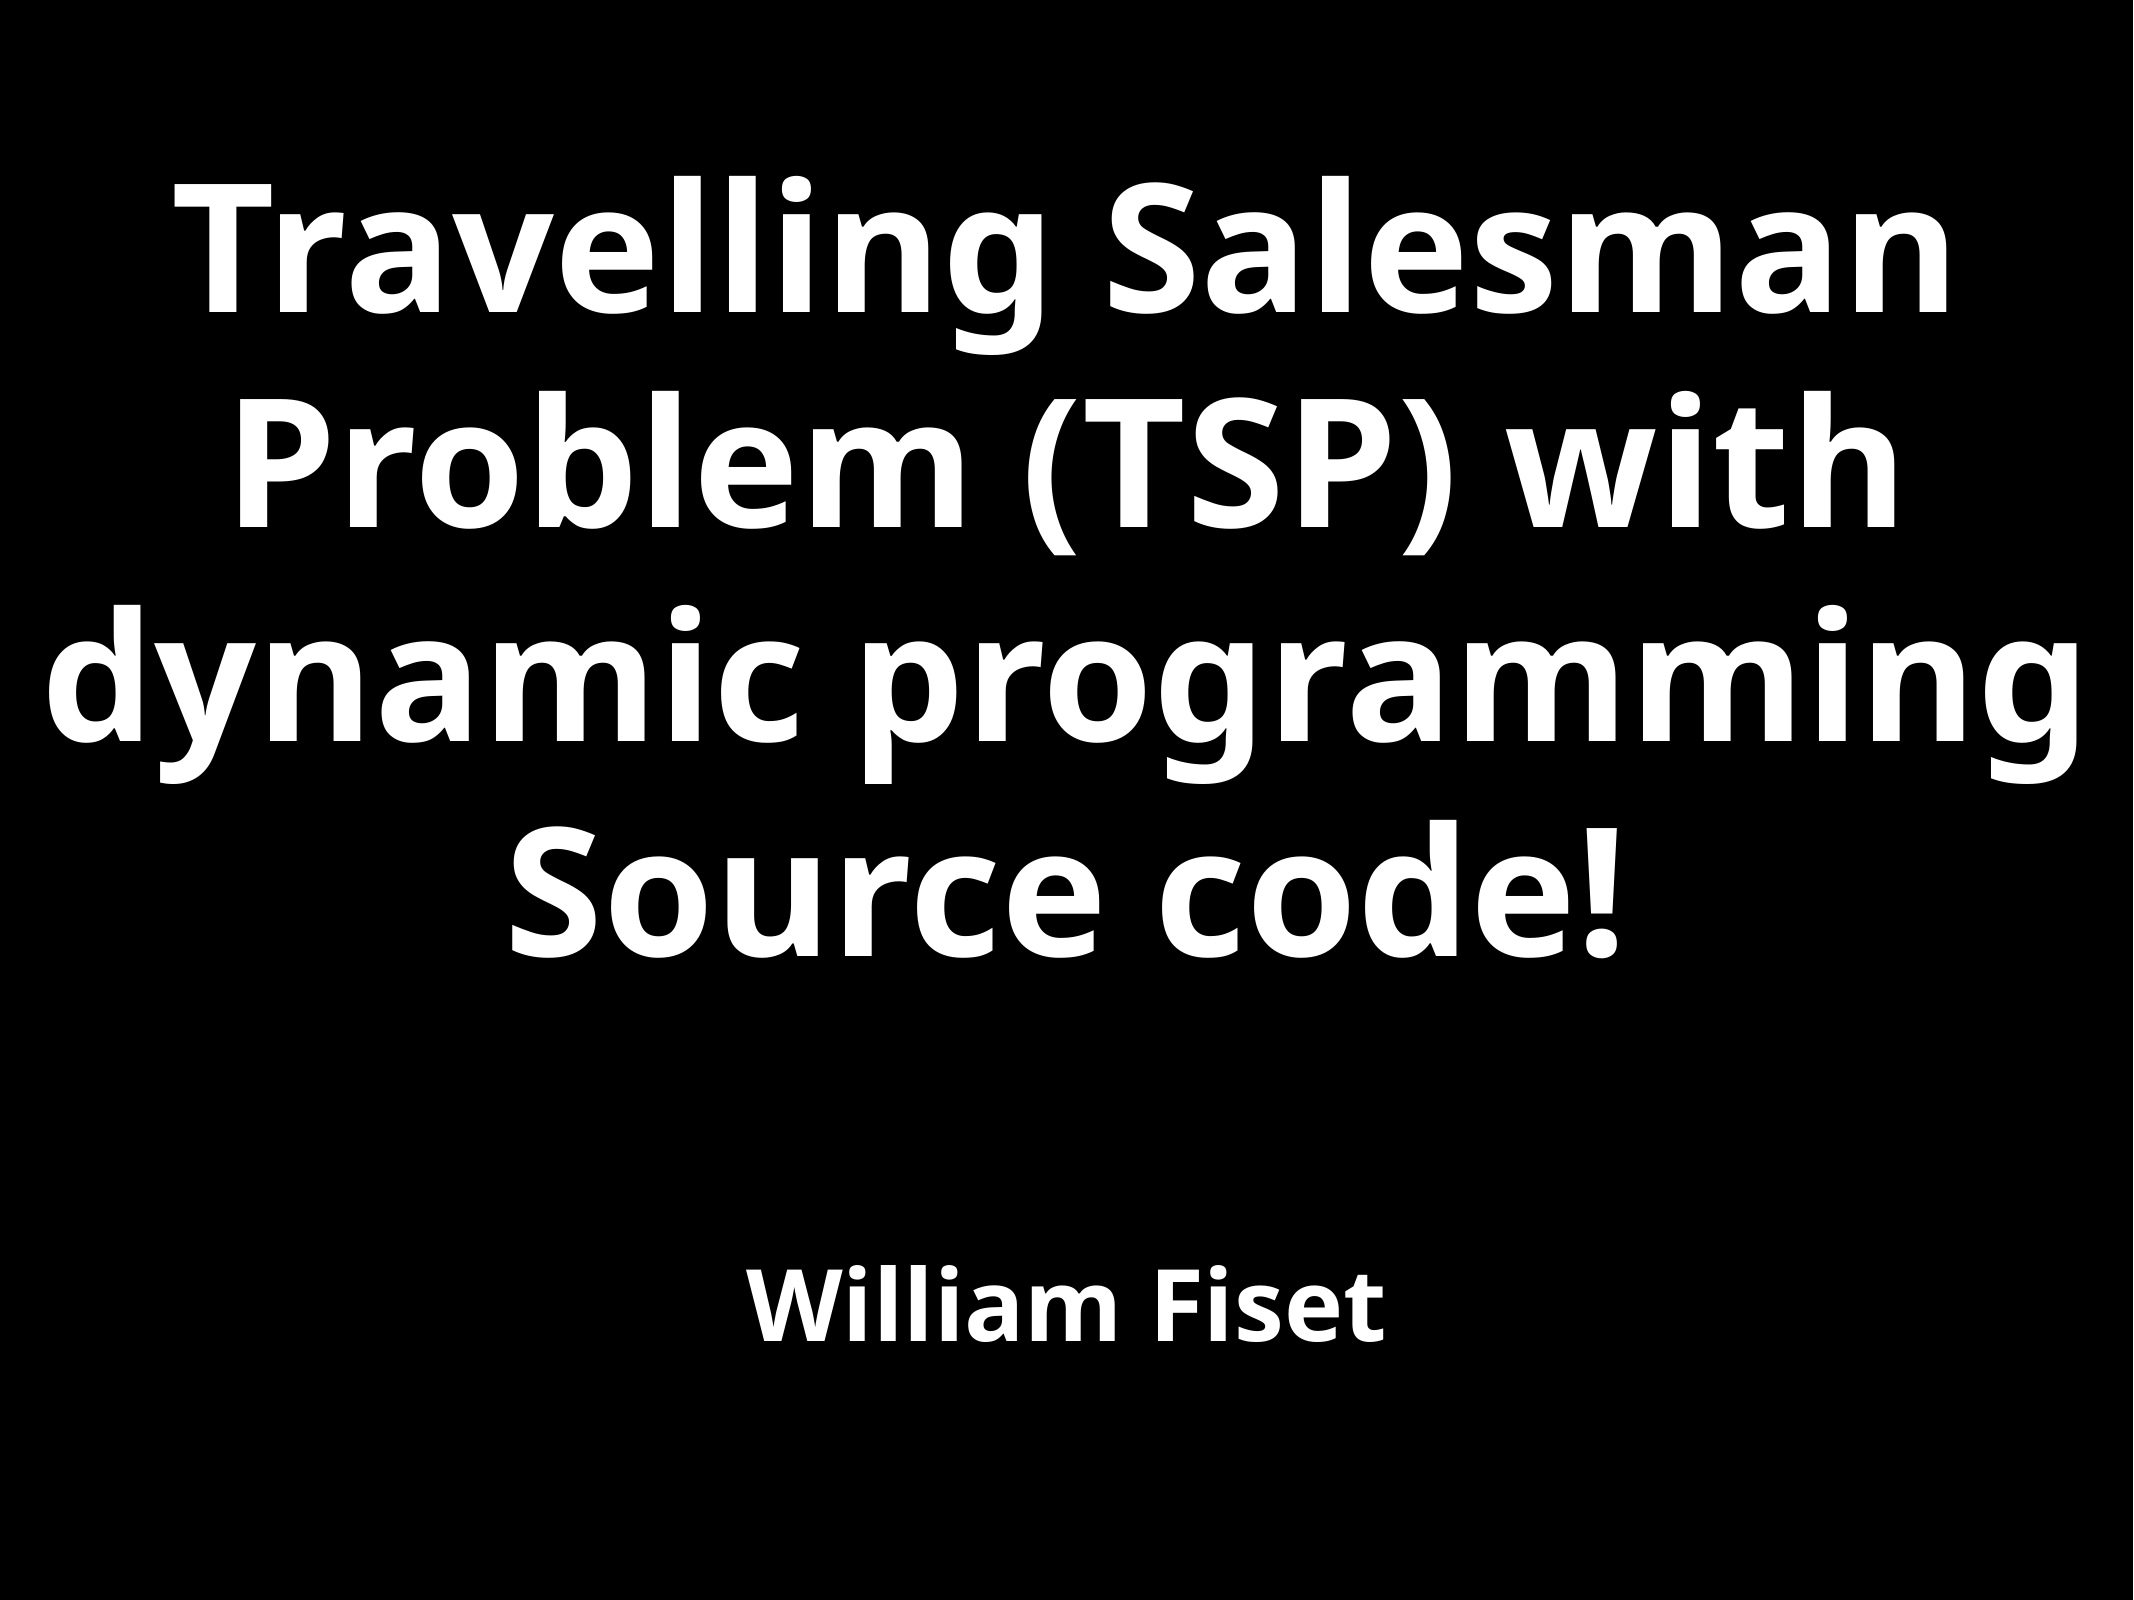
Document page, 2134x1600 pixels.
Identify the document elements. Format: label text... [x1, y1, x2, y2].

subtitle William Fiset [207, 1232, 1926, 1420]
title Travelling Salesman Problem (TSP) with dynamic programming Source code! [25, 125, 2108, 1002]
